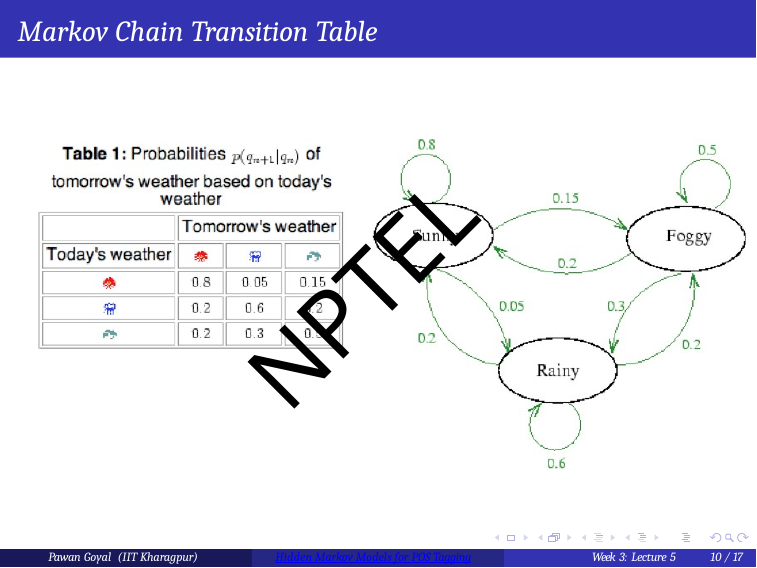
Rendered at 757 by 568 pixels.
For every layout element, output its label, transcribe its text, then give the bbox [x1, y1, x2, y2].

text_box Markov Chain Transition Table [15, 9, 396, 48]
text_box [0, 548, 757, 568]
picture [38, 138, 746, 470]
text_box [0, 0, 756, 58]
